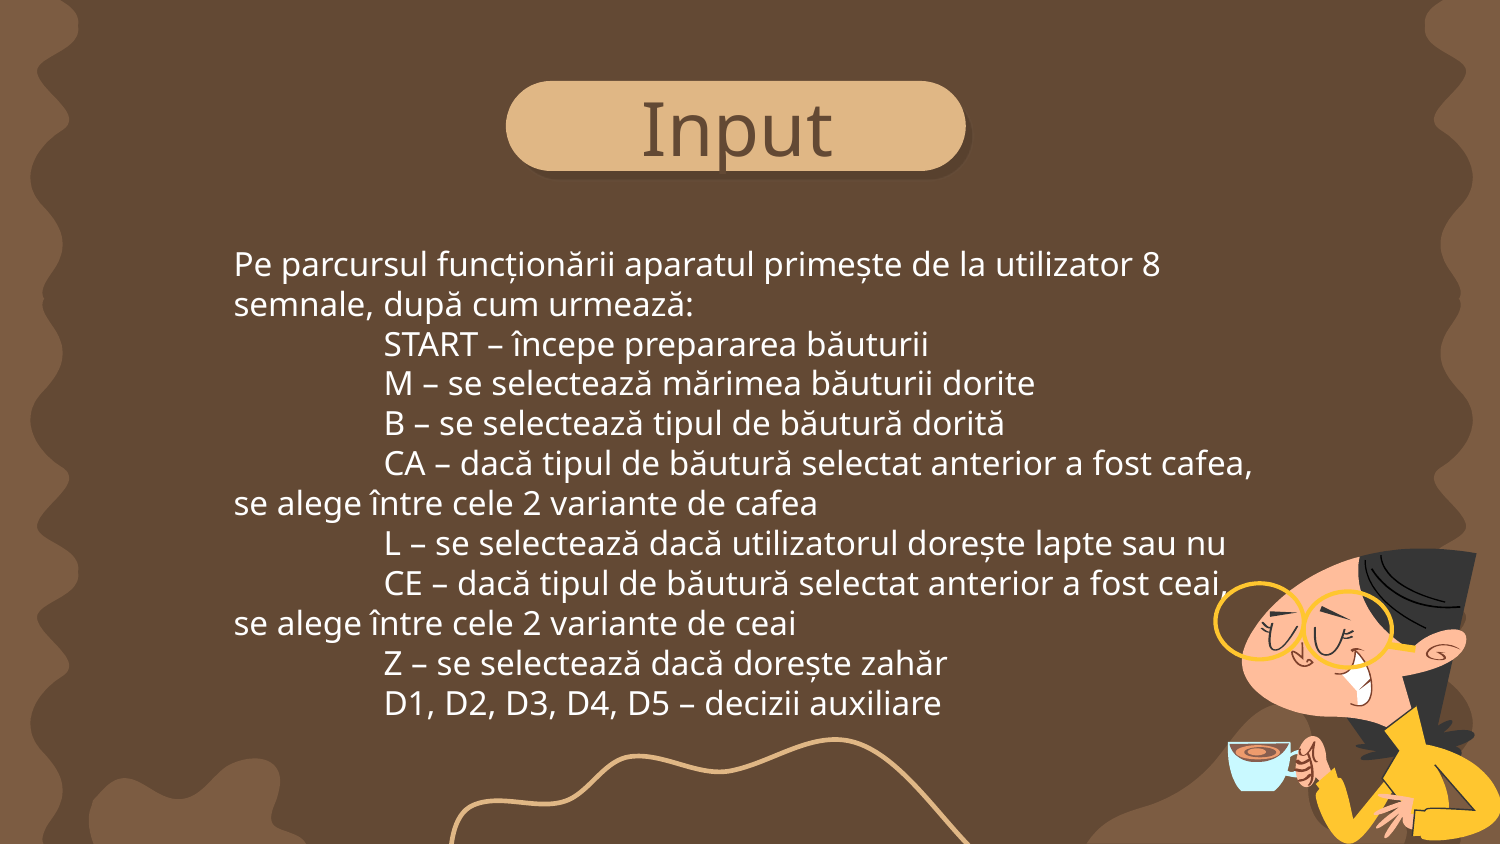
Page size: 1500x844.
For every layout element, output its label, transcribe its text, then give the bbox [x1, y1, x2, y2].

text_box [526, 80, 945, 88]
text_box [526, 164, 945, 171]
list Pe parcursul funcționării aparatul primește de la utilizator 8 semnale, după cum urmează: START – începe prepararea băuturii M – se selectează mărimea băuturii dorite B – se selectează tipul de băutură dorită CA – dacă tipul de băutură selectat anterior a fost cafea, se alege între cele 2 variante de cafea L – se selectează dacă utilizatorul dorește lapte sau nu CE – dacă tipul de băutură selectat anterior a fost ceai, se alege între cele 2 variante de ceai Z – se selectează dacă dorește zahăr D1, D2, D3, D4, D5 – decizii auxiliare [218, 249, 1282, 756]
title Input [105, 88, 1370, 164]
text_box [1213, 548, 1500, 844]
